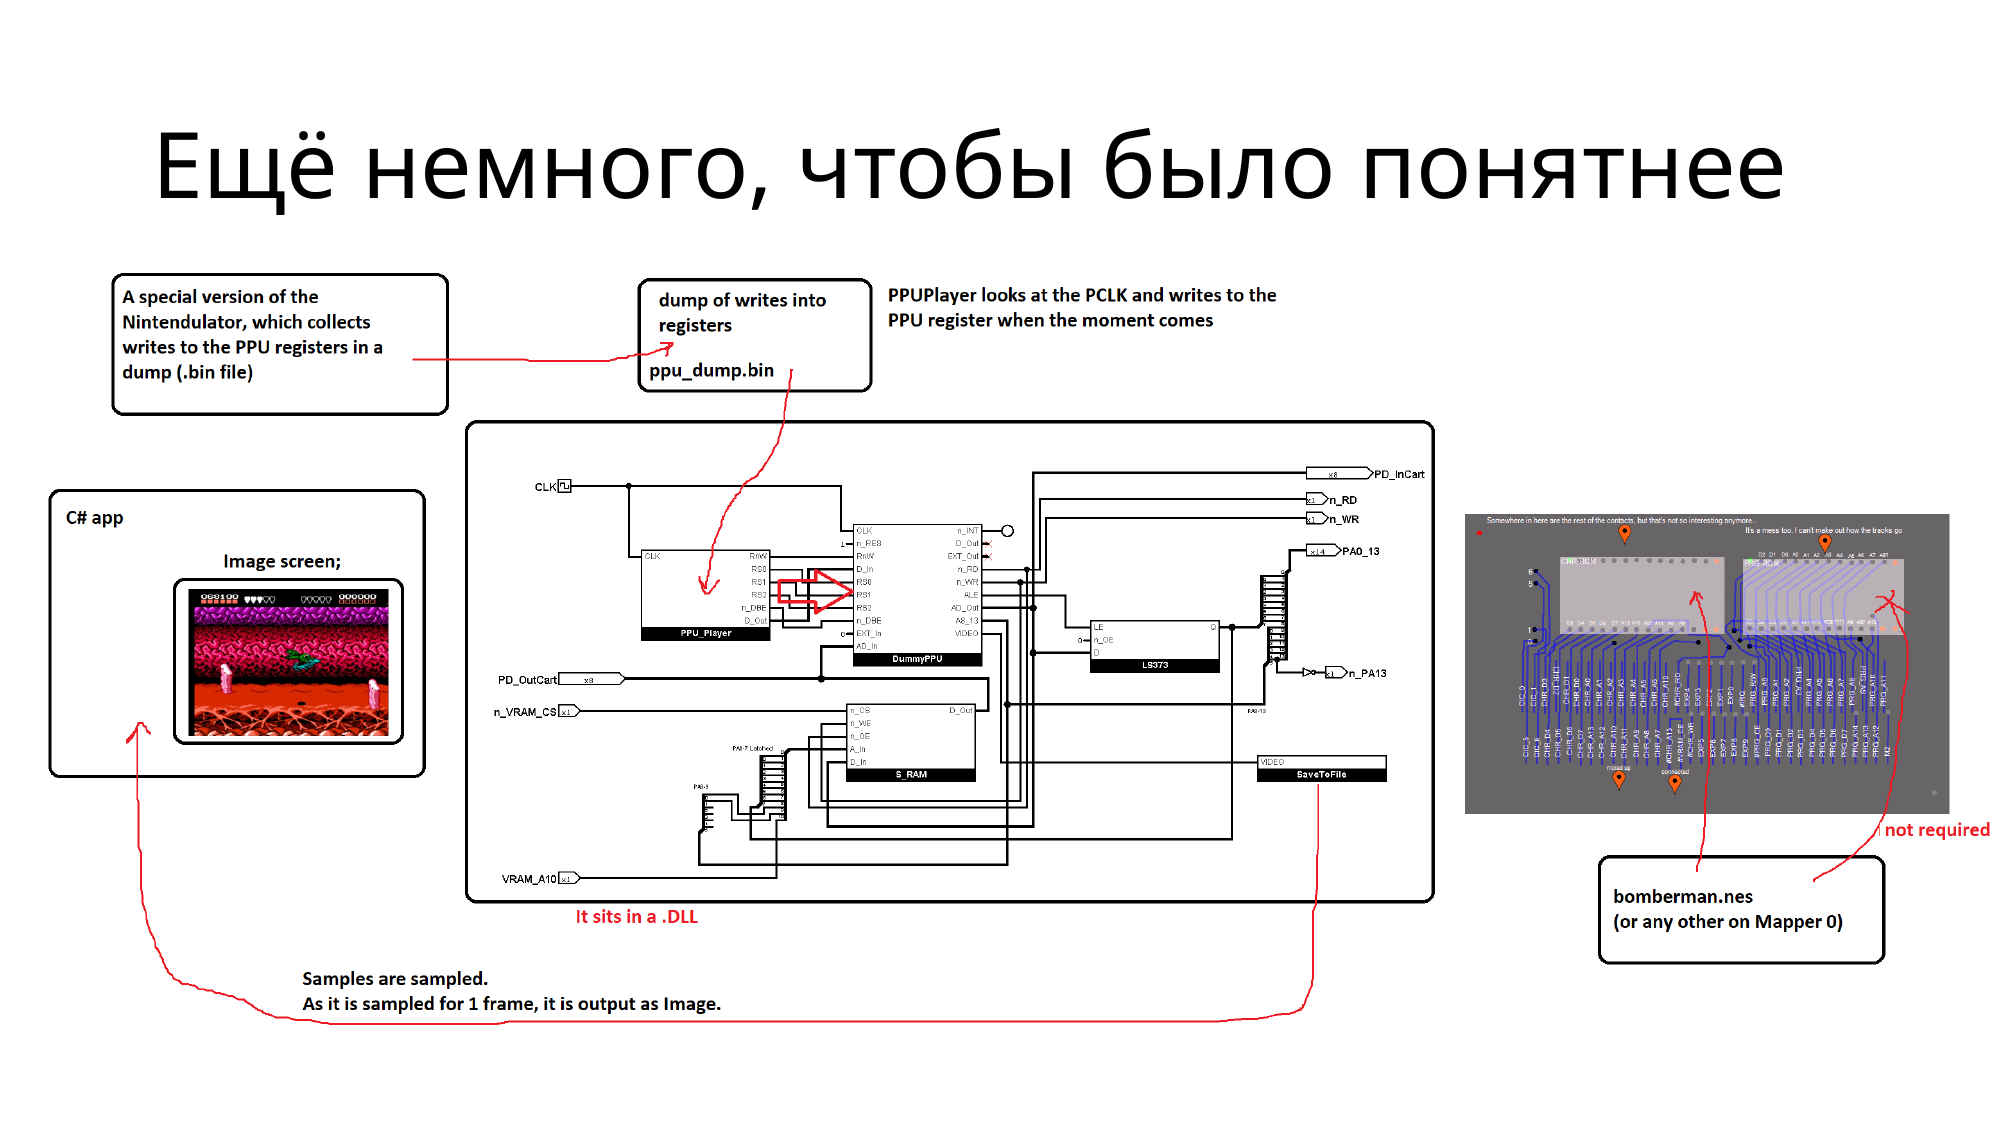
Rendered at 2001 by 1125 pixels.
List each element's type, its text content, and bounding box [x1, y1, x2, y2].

picture [0, 249, 2000, 1042]
title Ещё немного, чтобы было понятнее [137, 59, 1863, 249]
